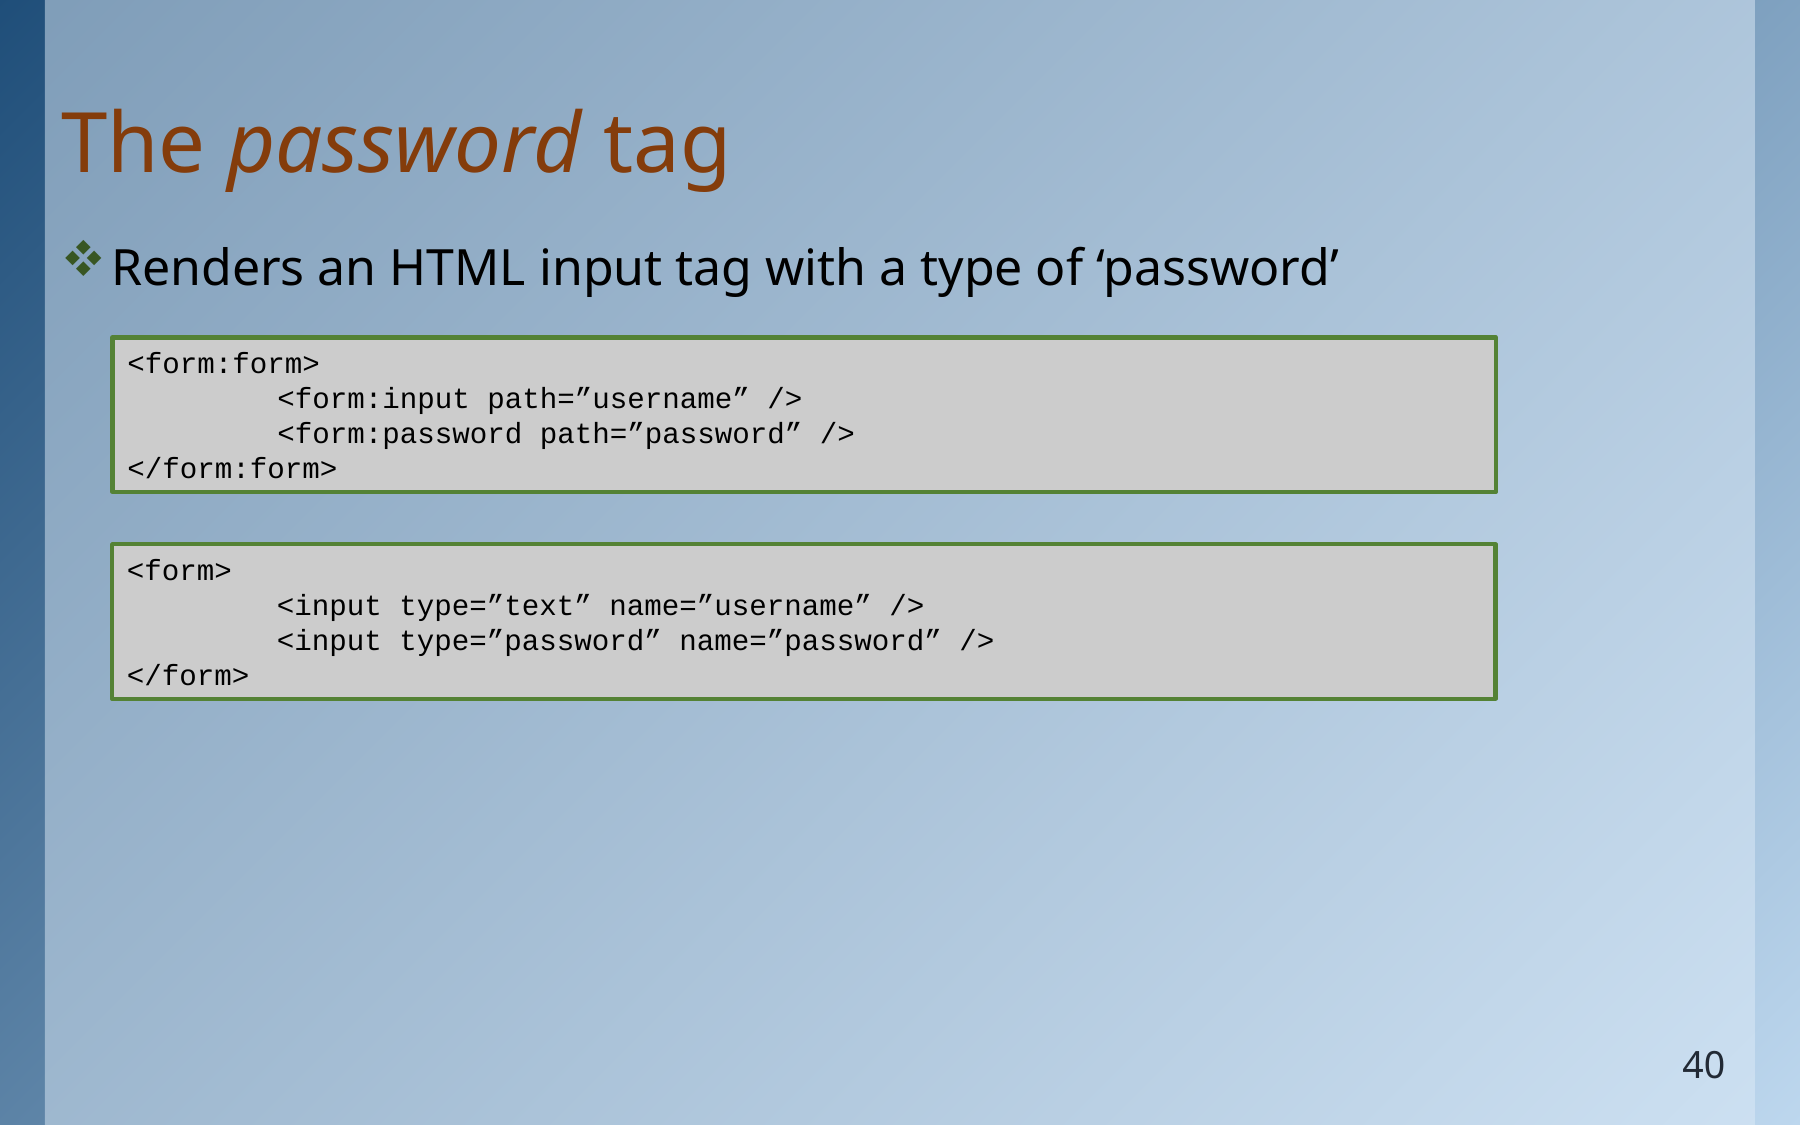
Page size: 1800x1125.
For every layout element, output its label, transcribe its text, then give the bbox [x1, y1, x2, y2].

text_box <form> <input type=”text” name=”username” /> <input type=”password” name=”password” /> </form> [112, 544, 1496, 699]
title The password tag [40, 12, 1746, 200]
slide_number 40 [1581, 1050, 1746, 1103]
list Renders an HTML input tag with a type of ‘password’ [40, 224, 1746, 1025]
text_box <form:form> <form:input path=”username” /> <form:password path=”password” /> </form:form> [112, 337, 1496, 492]
